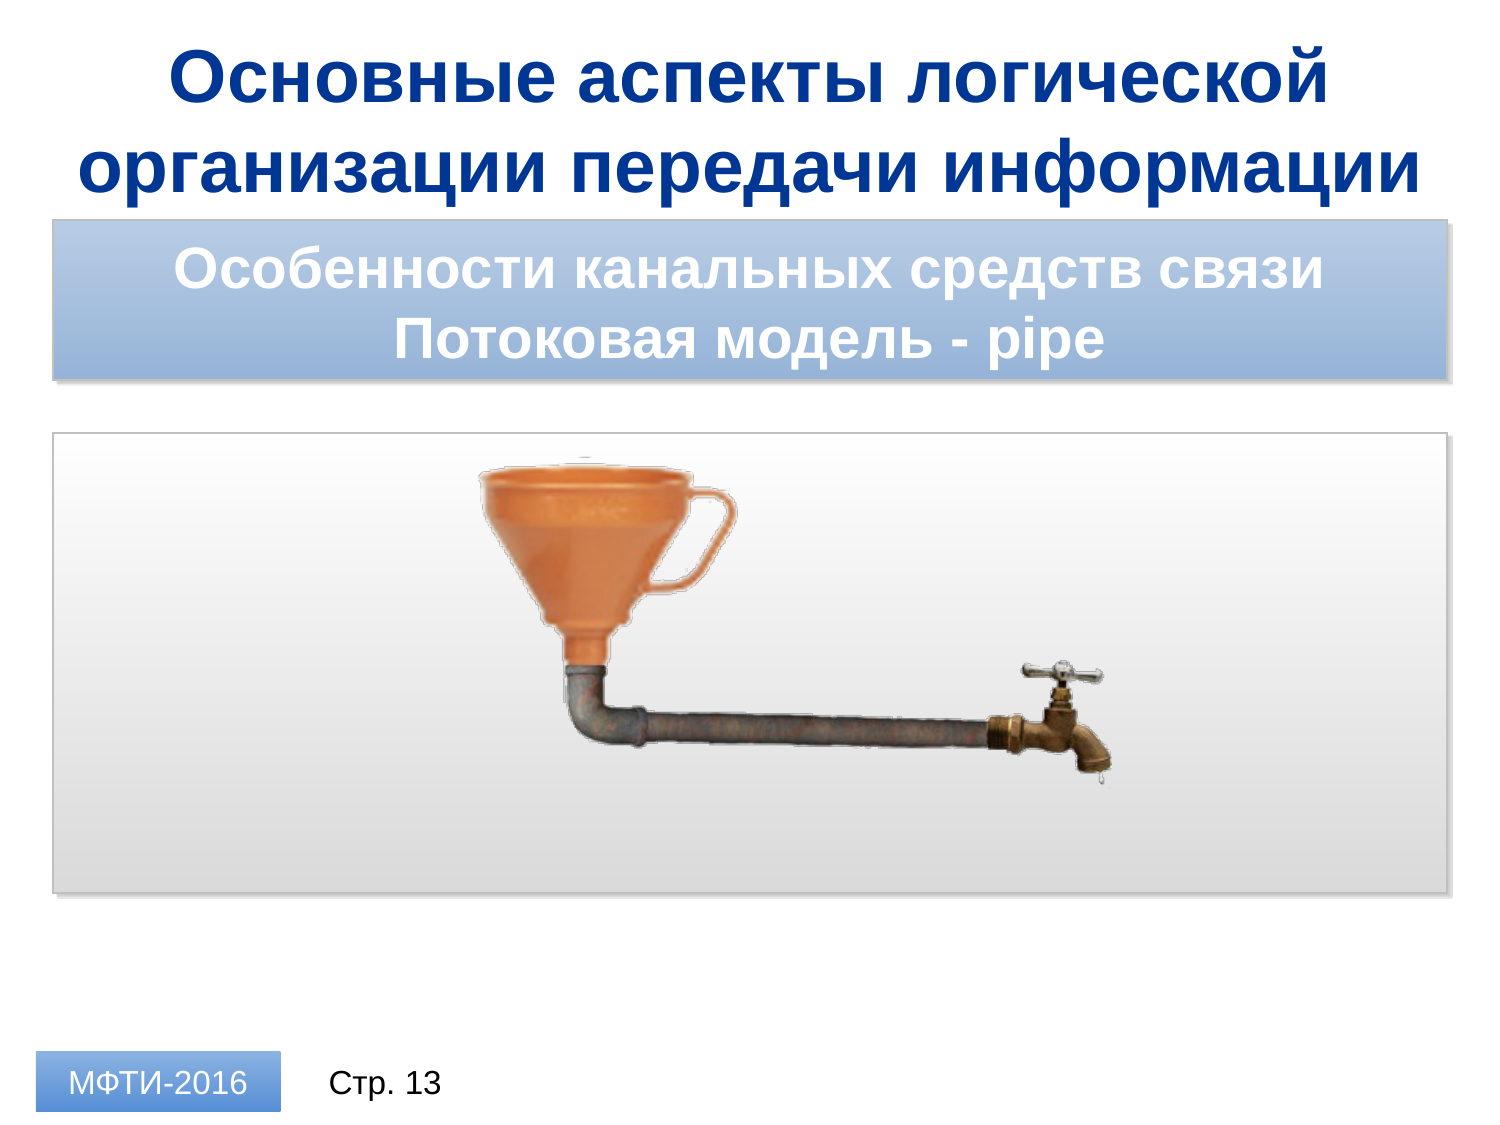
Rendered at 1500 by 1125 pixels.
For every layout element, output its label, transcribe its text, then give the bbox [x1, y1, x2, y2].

slide_number Стр. 13 [303, 1051, 467, 1112]
text_box Особенности канальных средств связи Потоковая модель - pipe [53, 219, 1447, 381]
picture [477, 455, 1112, 790]
text_box [53, 432, 1447, 894]
title Основные аспекты логической организации передачи информации [52, 38, 1448, 197]
footer МФТИ-2016 [35, 1051, 281, 1112]
